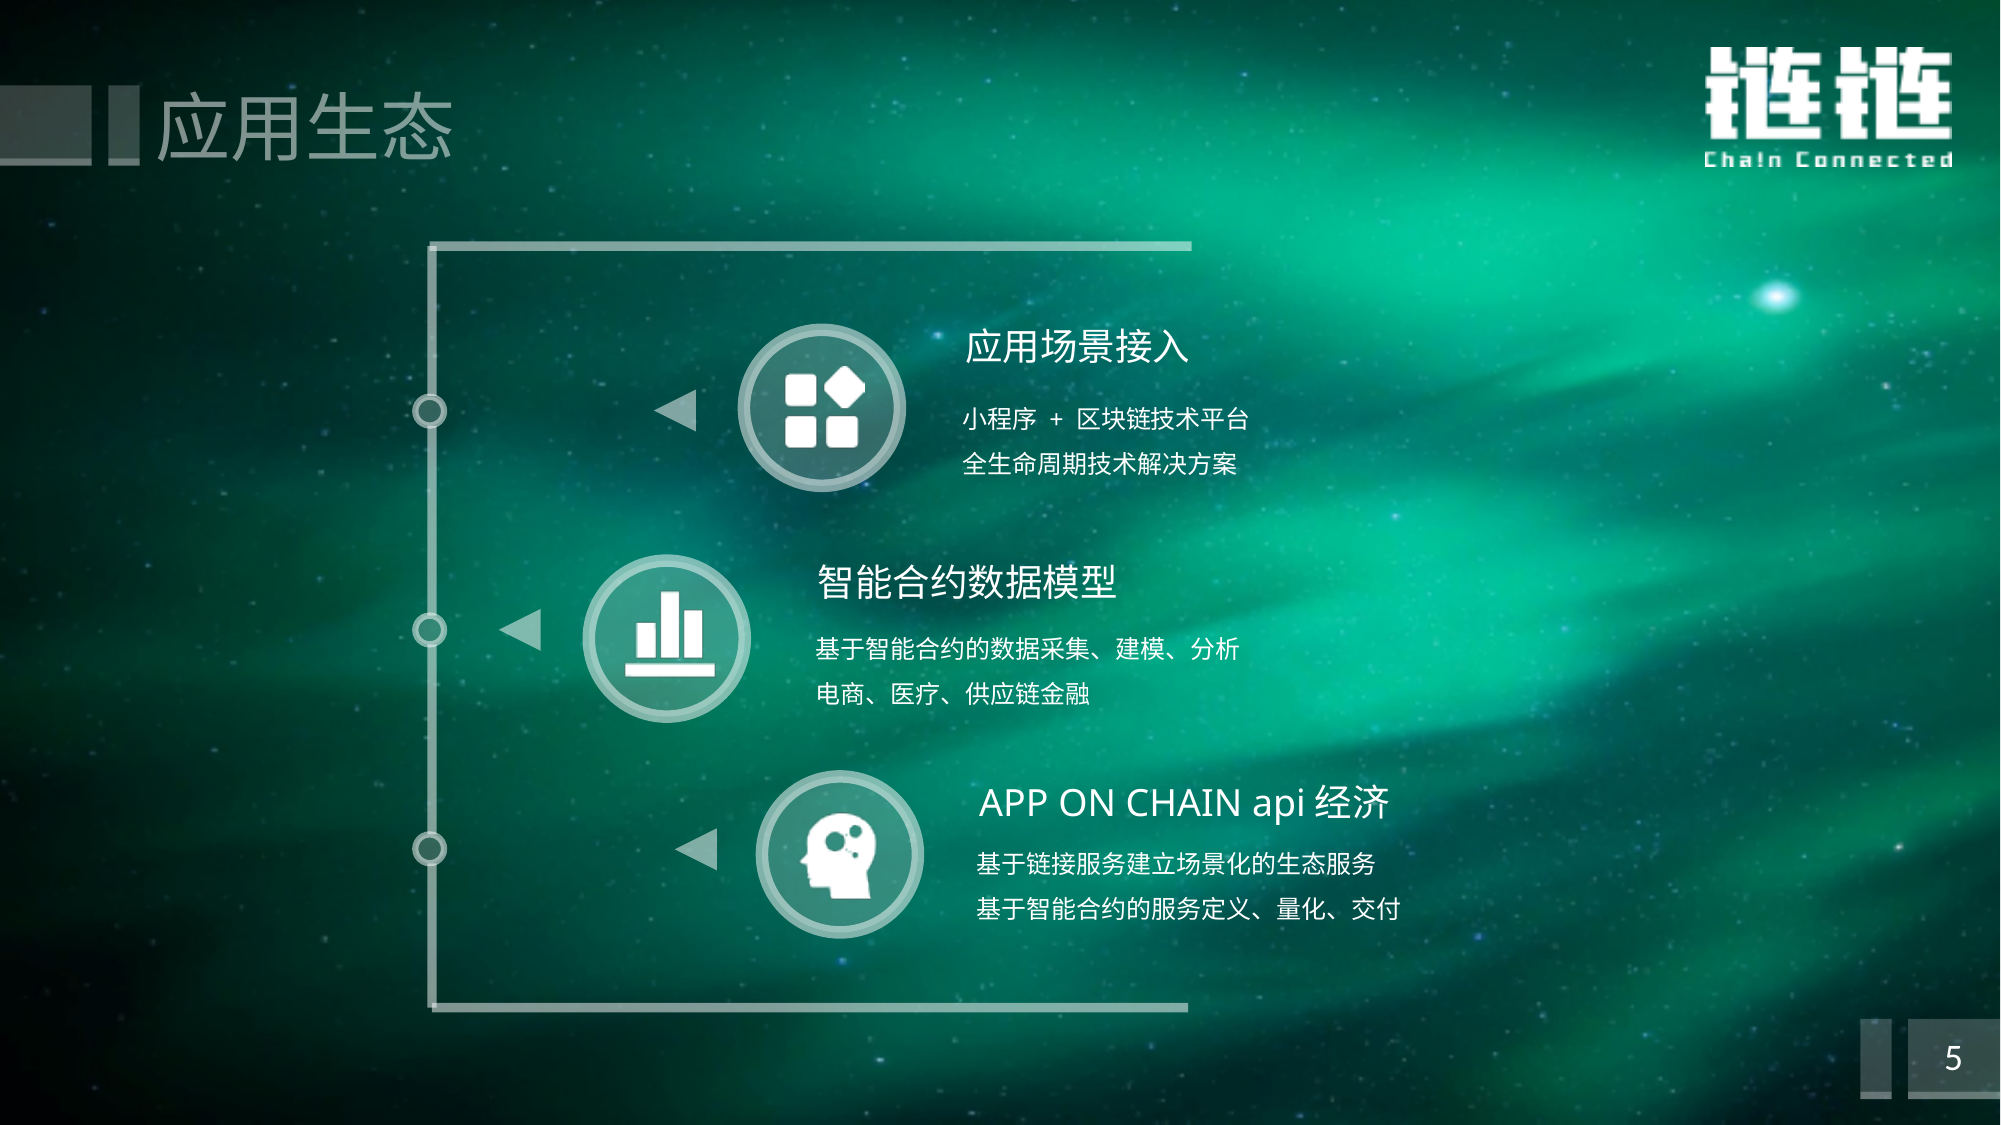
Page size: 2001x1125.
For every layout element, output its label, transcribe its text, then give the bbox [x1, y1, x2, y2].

picture [0, 0, 2001, 1125]
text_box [415, 246, 1490, 1008]
title 应用生态 [139, 81, 1875, 180]
